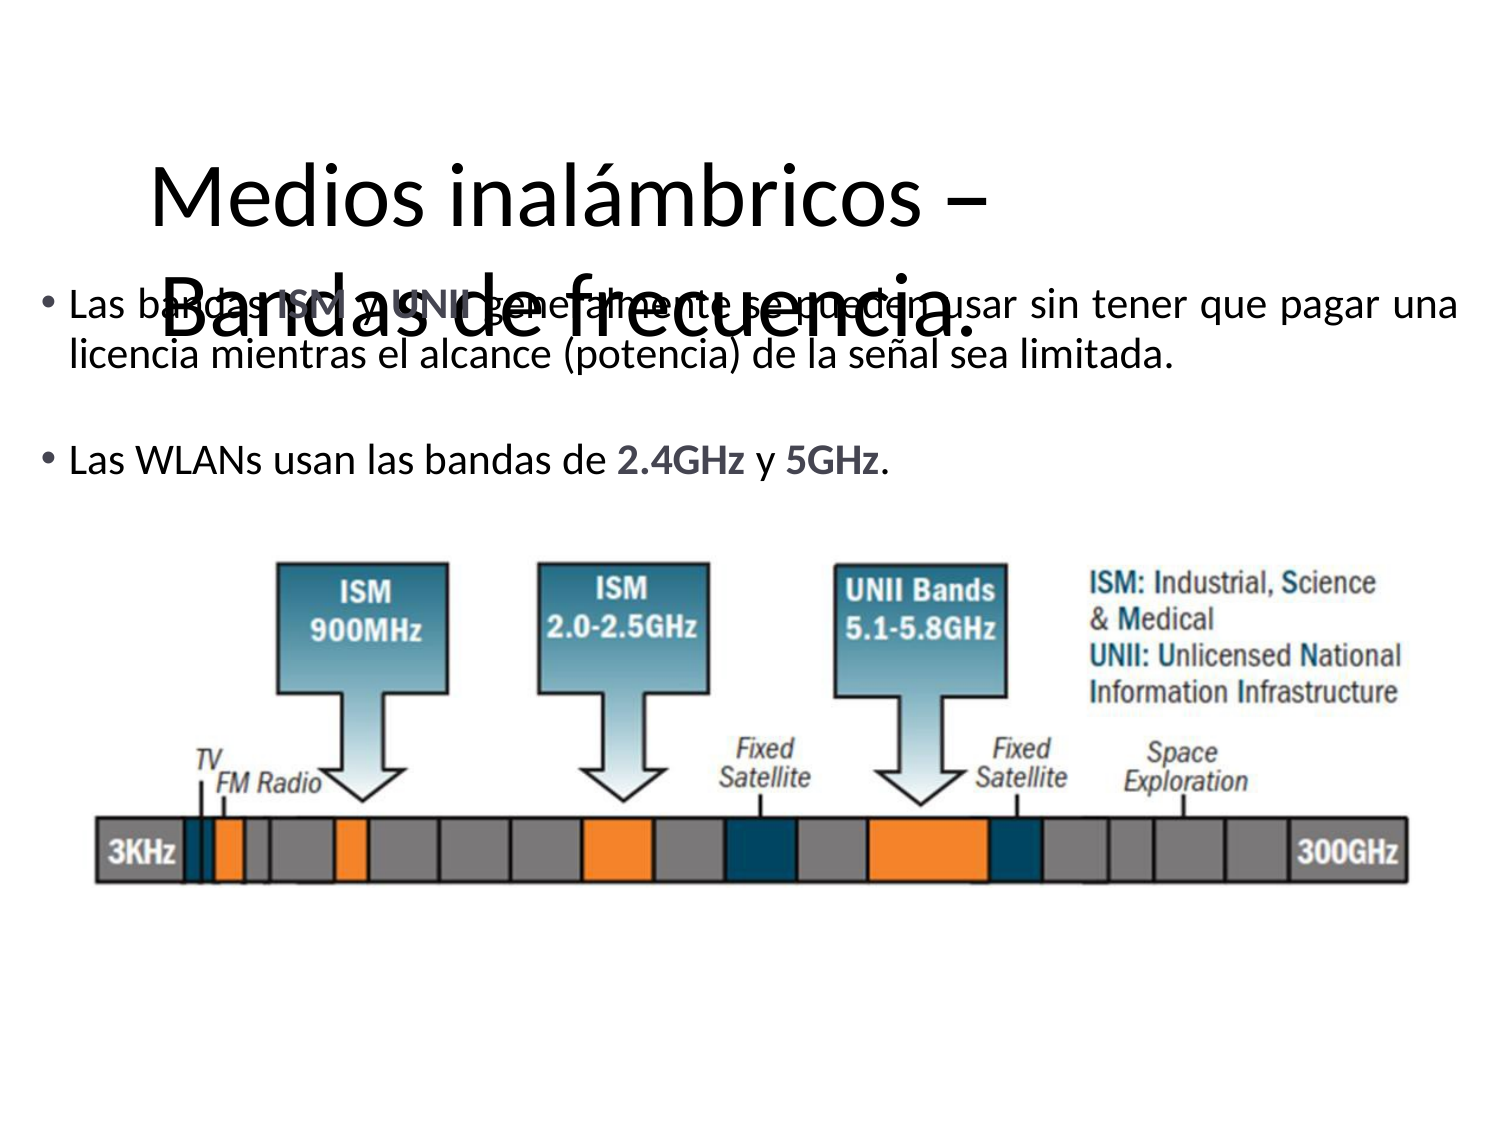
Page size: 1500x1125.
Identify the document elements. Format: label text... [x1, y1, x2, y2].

text_box [82, 546, 1419, 901]
text_box Las bandas ISM y UNII generalmente se pueden usar sin tener que pagar una licencia mientras el alcance (potencia) de la señal sea limitada. Las WLANs usan las bandas de 2.4GHz y 5GHz. [39, 277, 1462, 484]
title Medios inalámbricos – Bandas de frecuencia. [56, 134, 1069, 277]
